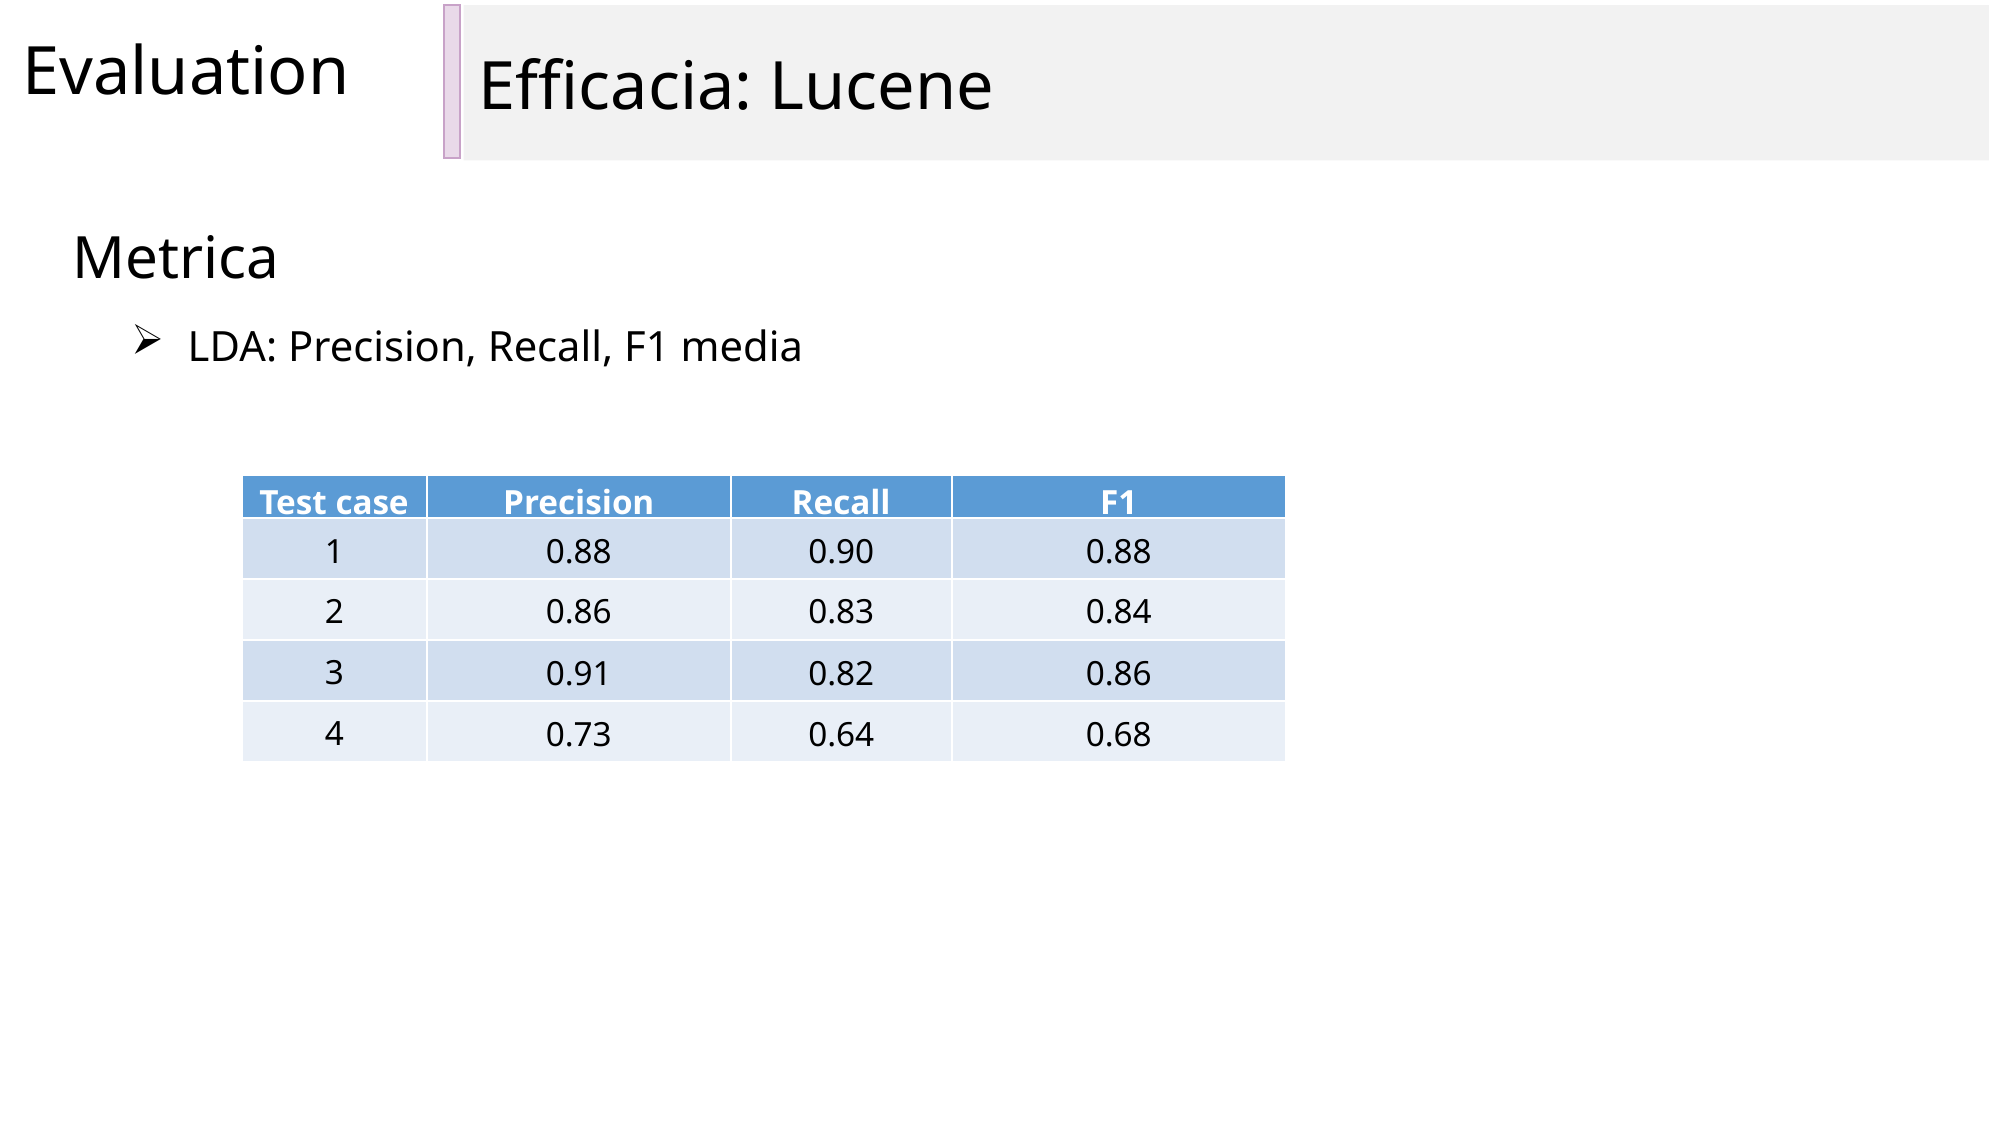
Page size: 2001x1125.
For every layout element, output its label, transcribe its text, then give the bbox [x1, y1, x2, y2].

table_cell 0.68 [953, 702, 1285, 761]
table_cell 0.88 [953, 519, 1285, 578]
table_cell 0.73 [428, 702, 730, 761]
text_box Evaluation [7, 20, 443, 115]
table_header Precision [428, 476, 730, 517]
table_cell 0.88 [428, 519, 730, 578]
text_box Metrica [58, 177, 1941, 298]
table_cell 0.91 [428, 641, 730, 700]
table_cell 0.83 [732, 580, 951, 639]
table_header F1 [953, 476, 1285, 517]
text_box Efficacia: Lucene [463, 4, 1990, 161]
table_cell 0.86 [428, 580, 730, 639]
text_box LDA: Precision, Recall, F1 media [116, 298, 1669, 378]
table_header Test case [243, 476, 426, 517]
table_cell 0.64 [732, 702, 951, 761]
text_box [443, 4, 461, 159]
table_cell 0.82 [732, 641, 951, 700]
table_header Recall [732, 476, 951, 517]
table_cell 2 [243, 580, 426, 639]
table_cell 4 [243, 702, 426, 761]
table_cell 3 [243, 641, 426, 700]
table_cell 0.86 [953, 641, 1285, 700]
table_cell 0.90 [732, 519, 951, 578]
table_cell 1 [243, 519, 426, 578]
table_cell 0.84 [953, 580, 1285, 639]
